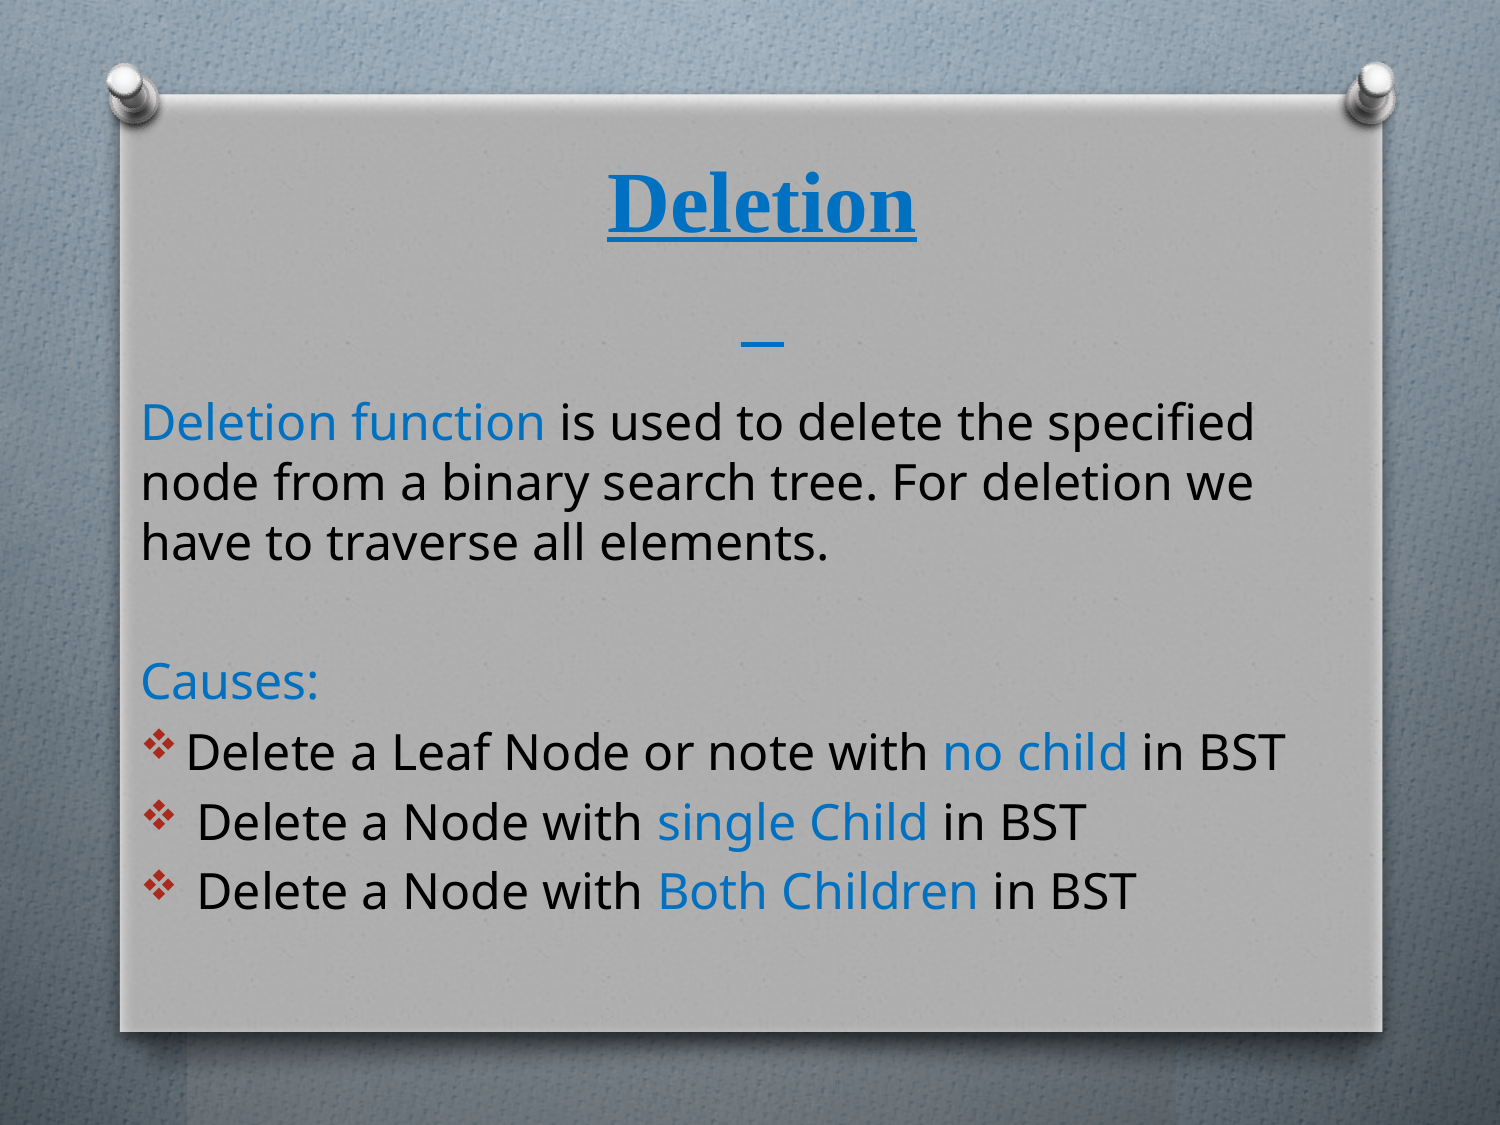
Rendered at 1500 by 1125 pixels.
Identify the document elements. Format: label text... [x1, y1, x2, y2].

title Deletion [187, 137, 1338, 312]
picture [75, 29, 198, 153]
list Deletion function is used to delete the specified node from a binary search tree. For deletion we have to traverse all elements. Causes: Delete a Leaf Node or note with no child in BST Delete a Node with single Child in BST Delete a Node with Both Children in BST [125, 312, 1375, 1030]
picture [1317, 35, 1439, 156]
